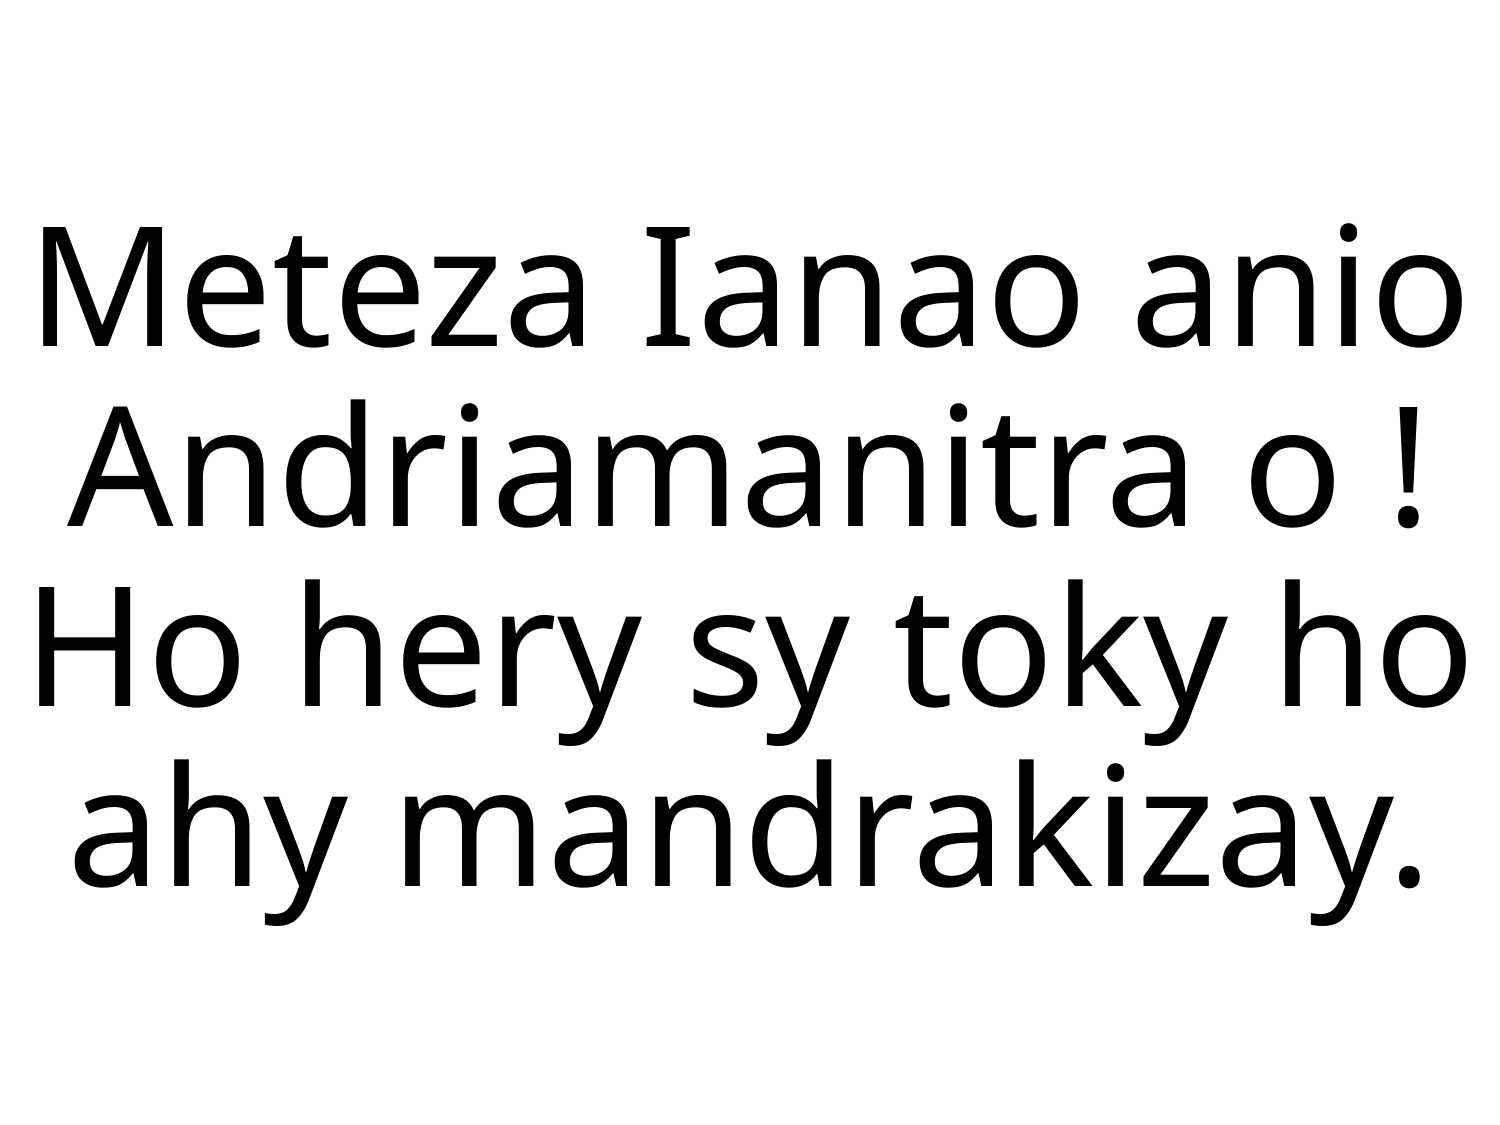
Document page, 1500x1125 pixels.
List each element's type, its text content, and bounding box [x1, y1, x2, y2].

title Meteza Ianao anio Andriamanitra o ! Ho hery sy toky ho ahy mandrakizay. [0, 453, 1500, 672]
